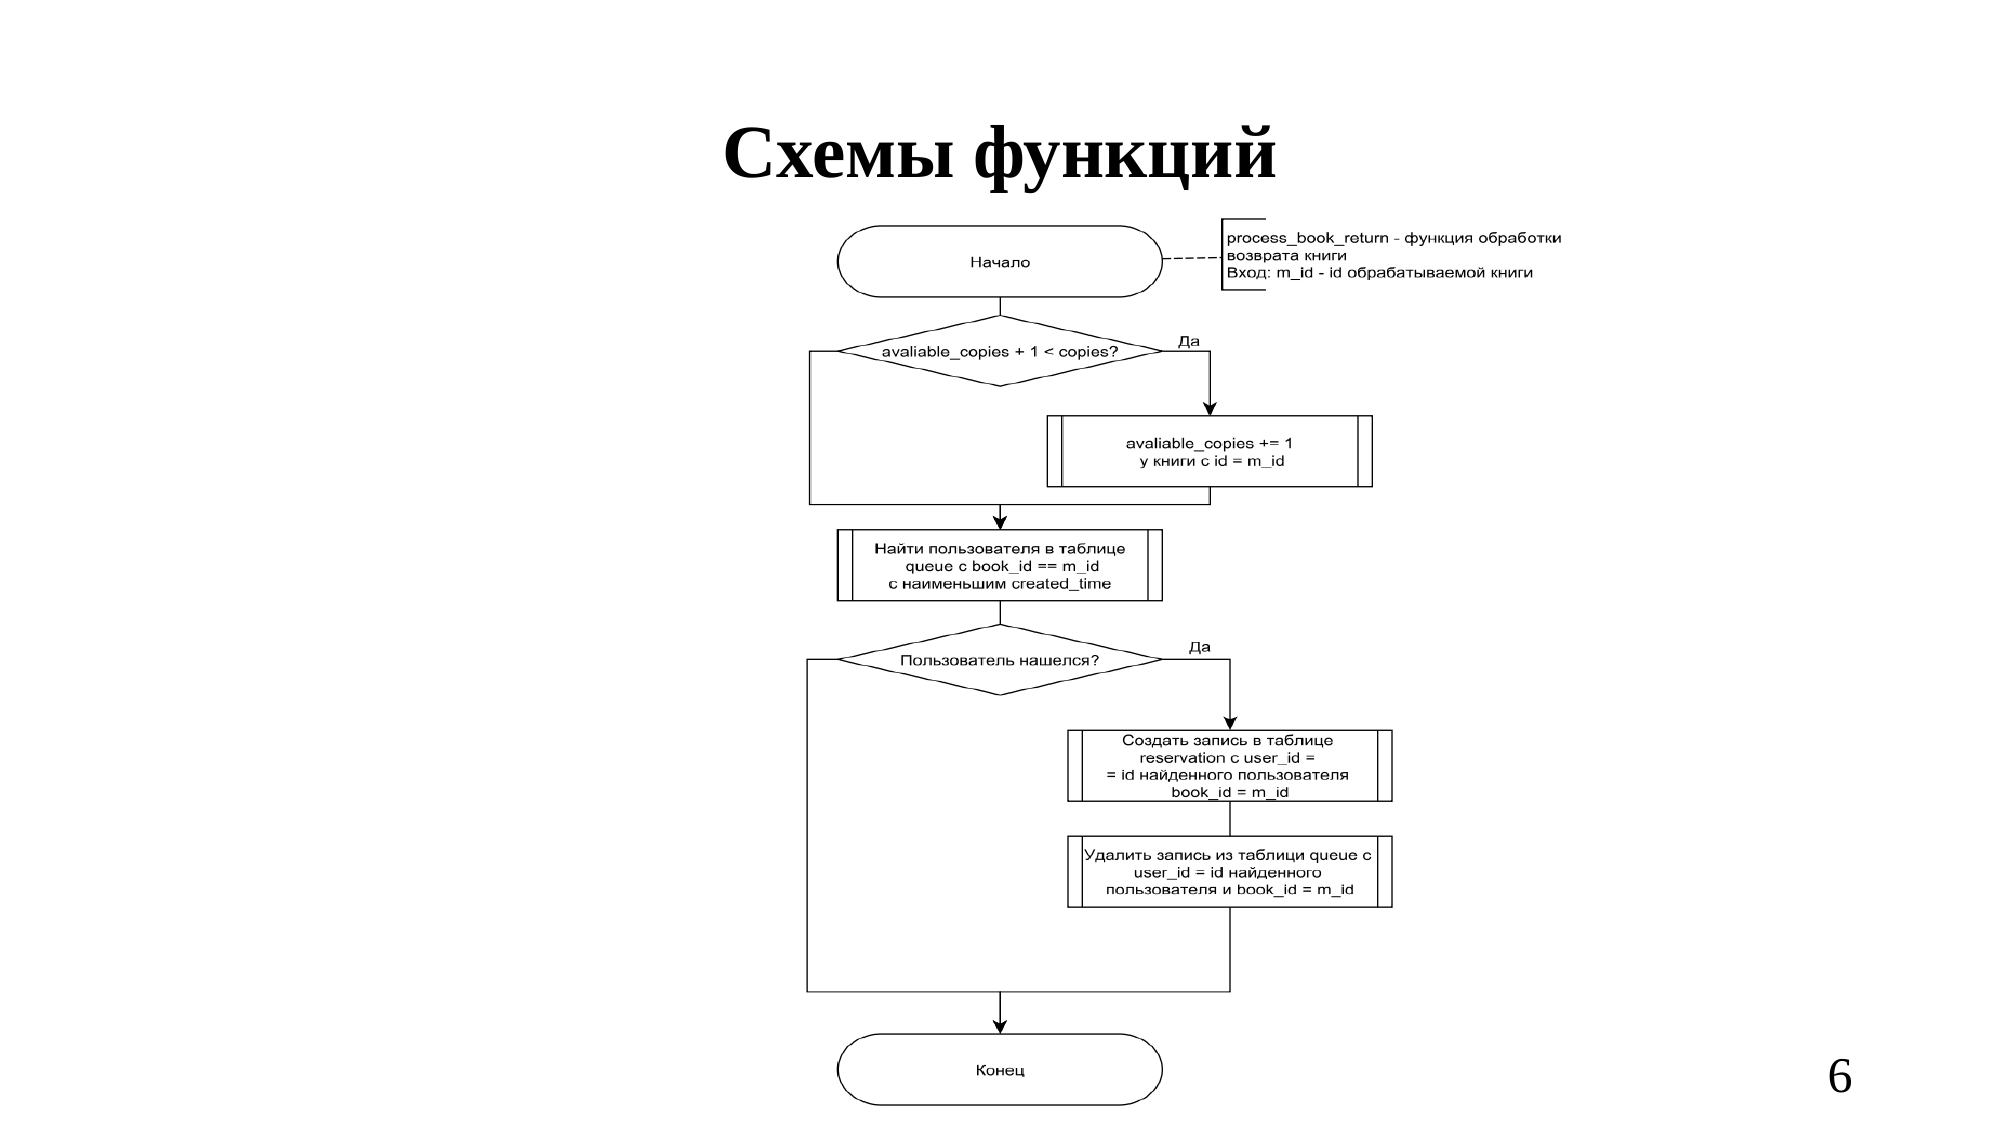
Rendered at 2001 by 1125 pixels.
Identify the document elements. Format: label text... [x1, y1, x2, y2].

picture [785, 201, 1594, 1123]
title Схемы функций [249, 92, 1750, 202]
slide_number 6 [1819, 1051, 1863, 1094]
